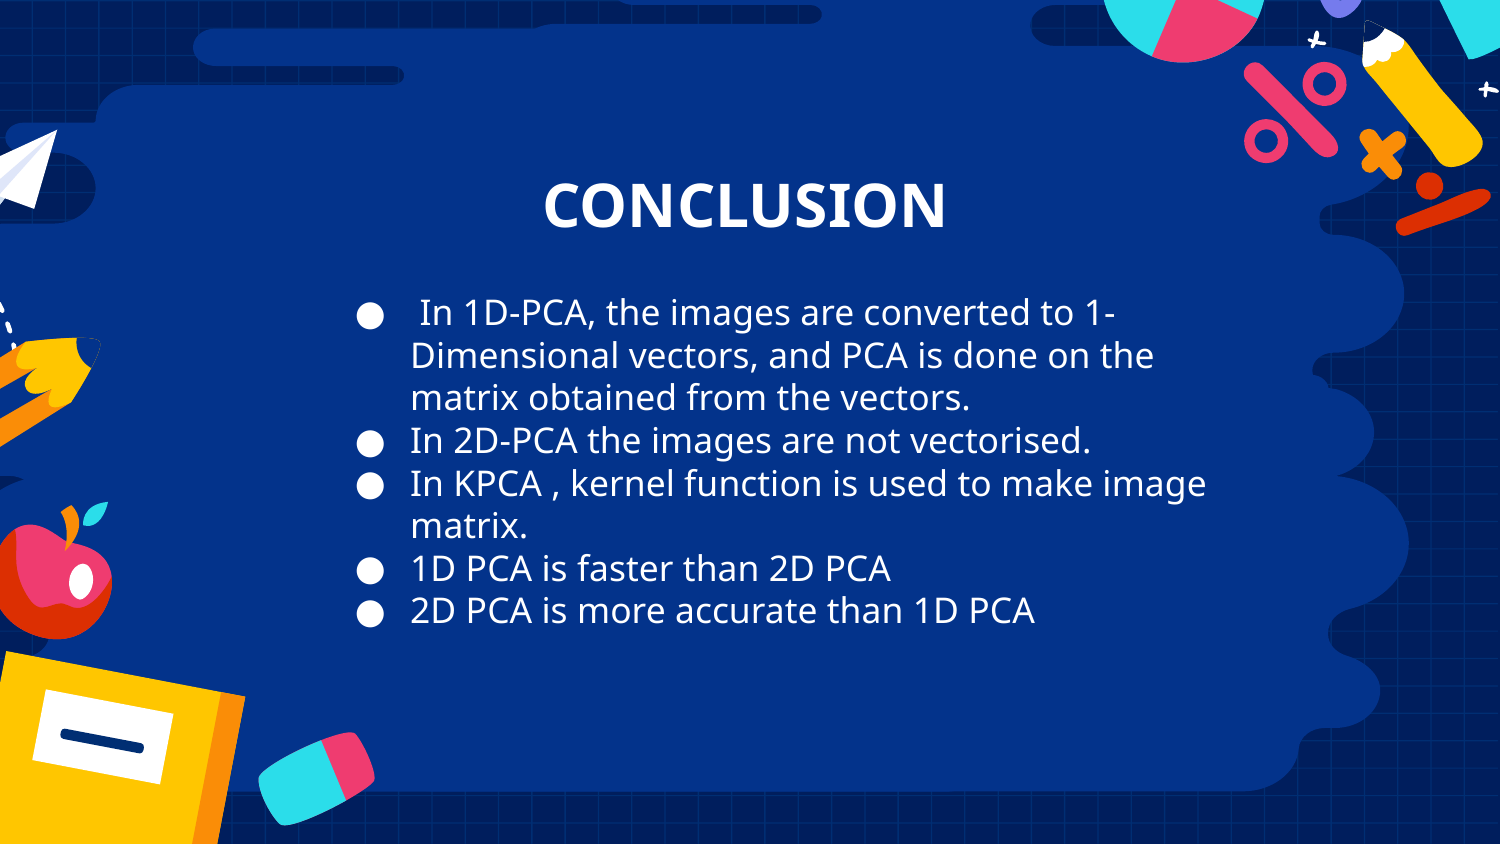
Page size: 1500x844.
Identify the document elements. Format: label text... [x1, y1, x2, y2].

text_box CONCLUSION [527, 151, 1034, 255]
text_box In 1D-PCA, the images are converted to 1-Dimensional vectors, and PCA is done on the matrix obtained from the vectors. In 2D-PCA the images are not vectorised. In KPCA , kernel function is used to make image matrix. 1D PCA is faster than 2D PCA 2D PCA is more accurate than 1D PCA [320, 275, 1241, 646]
